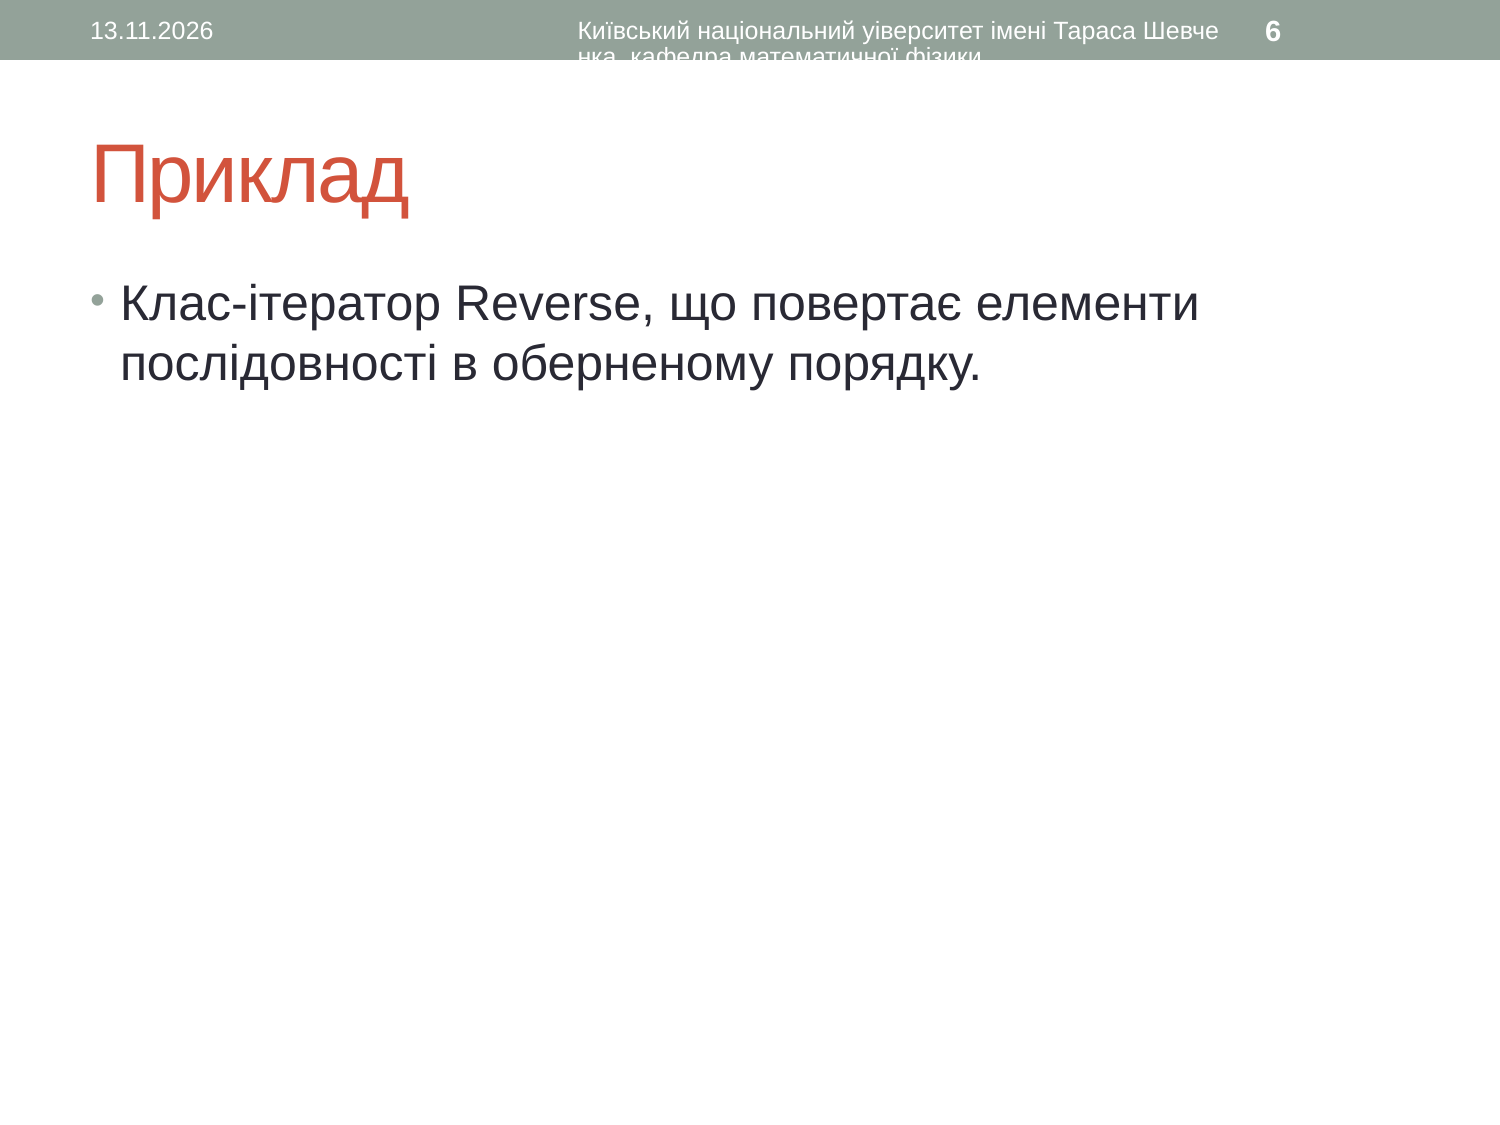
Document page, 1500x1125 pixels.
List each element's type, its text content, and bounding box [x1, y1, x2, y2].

list Клас-ітератор Reverse, що повертає елементи послідовності в оберненому порядку. [75, 262, 1425, 1063]
title Приклад [75, 87, 1425, 250]
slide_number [75, 3, 550, 57]
footer Київський національний уіверситет імені Тараса Шевченка, кафедра математичної фізики [562, 3, 1238, 57]
slide_number 6 [1250, 3, 1425, 57]
